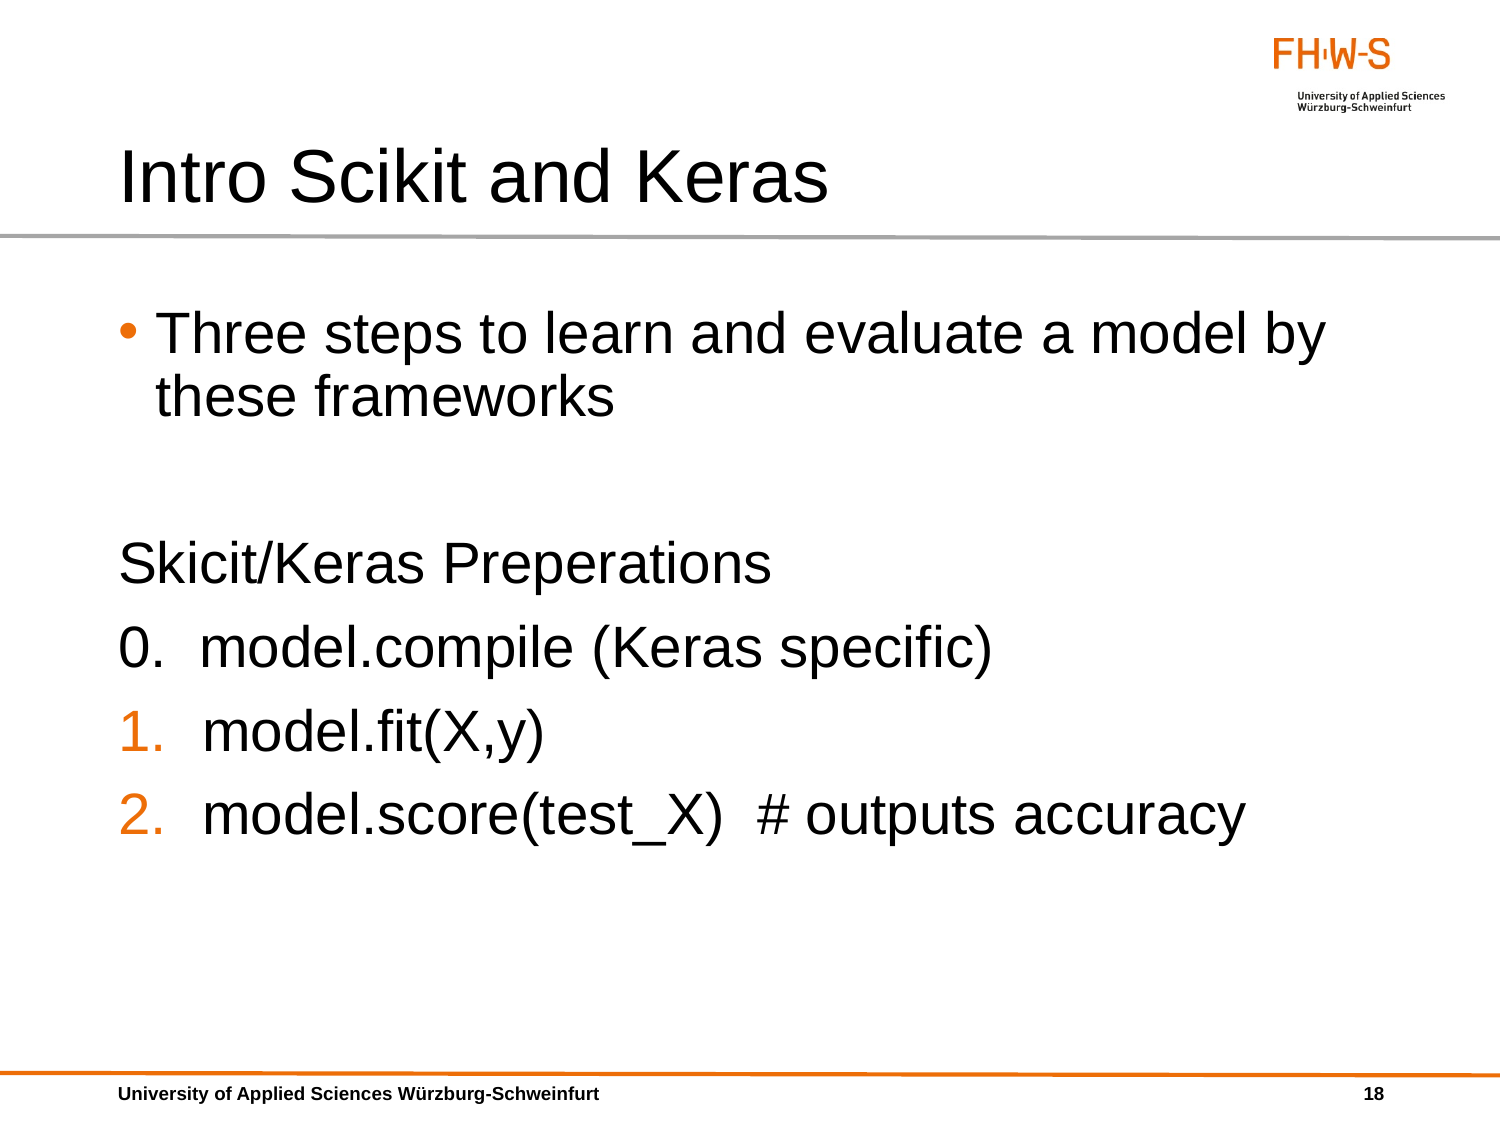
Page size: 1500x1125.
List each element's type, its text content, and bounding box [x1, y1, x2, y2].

title Intro Scikit and Keras [103, 38, 1262, 227]
picture [1274, 38, 1462, 113]
list Three steps to learn and evaluate a model by these frameworks Skicit/Keras Preperations 0. model.compile (Keras specific) model.fit(X,y) model.score(test_X) # outputs accuracy [103, 295, 1397, 1063]
